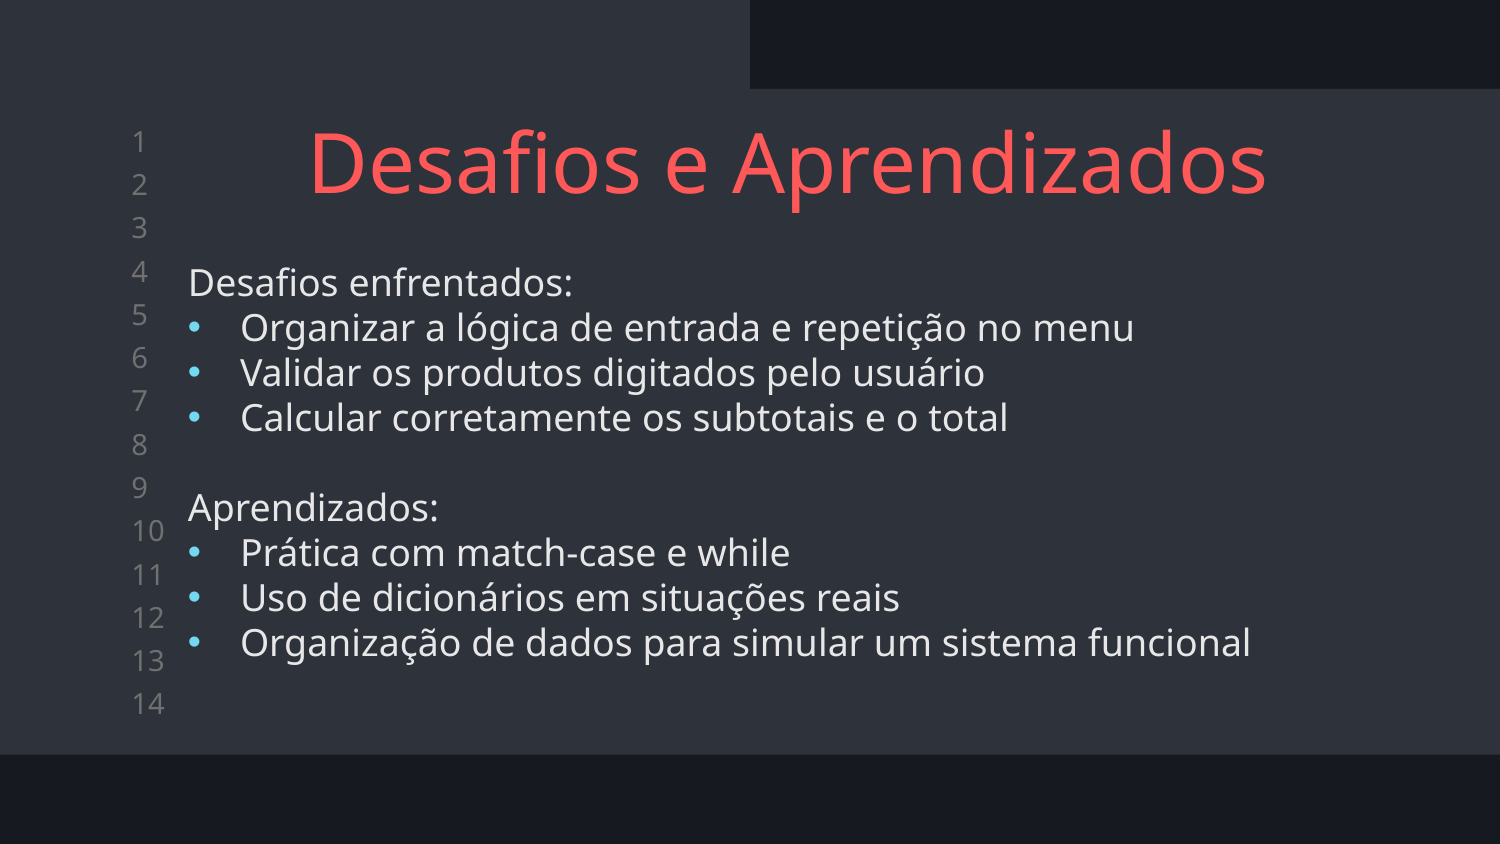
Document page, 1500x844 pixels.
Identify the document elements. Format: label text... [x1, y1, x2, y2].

text_box Desafios enfrentados: Organizar a lógica de entrada e repetição no menu Validar os produtos digitados pelo usuário Calcular corretamente os subtotais e o total Aprendizados: Prática com match-case e while Uso de dicionários em situações reais Organização de dados para simular um sistema funcional [149, 251, 1460, 717]
title Desafios e Aprendizados [177, 69, 1400, 251]
